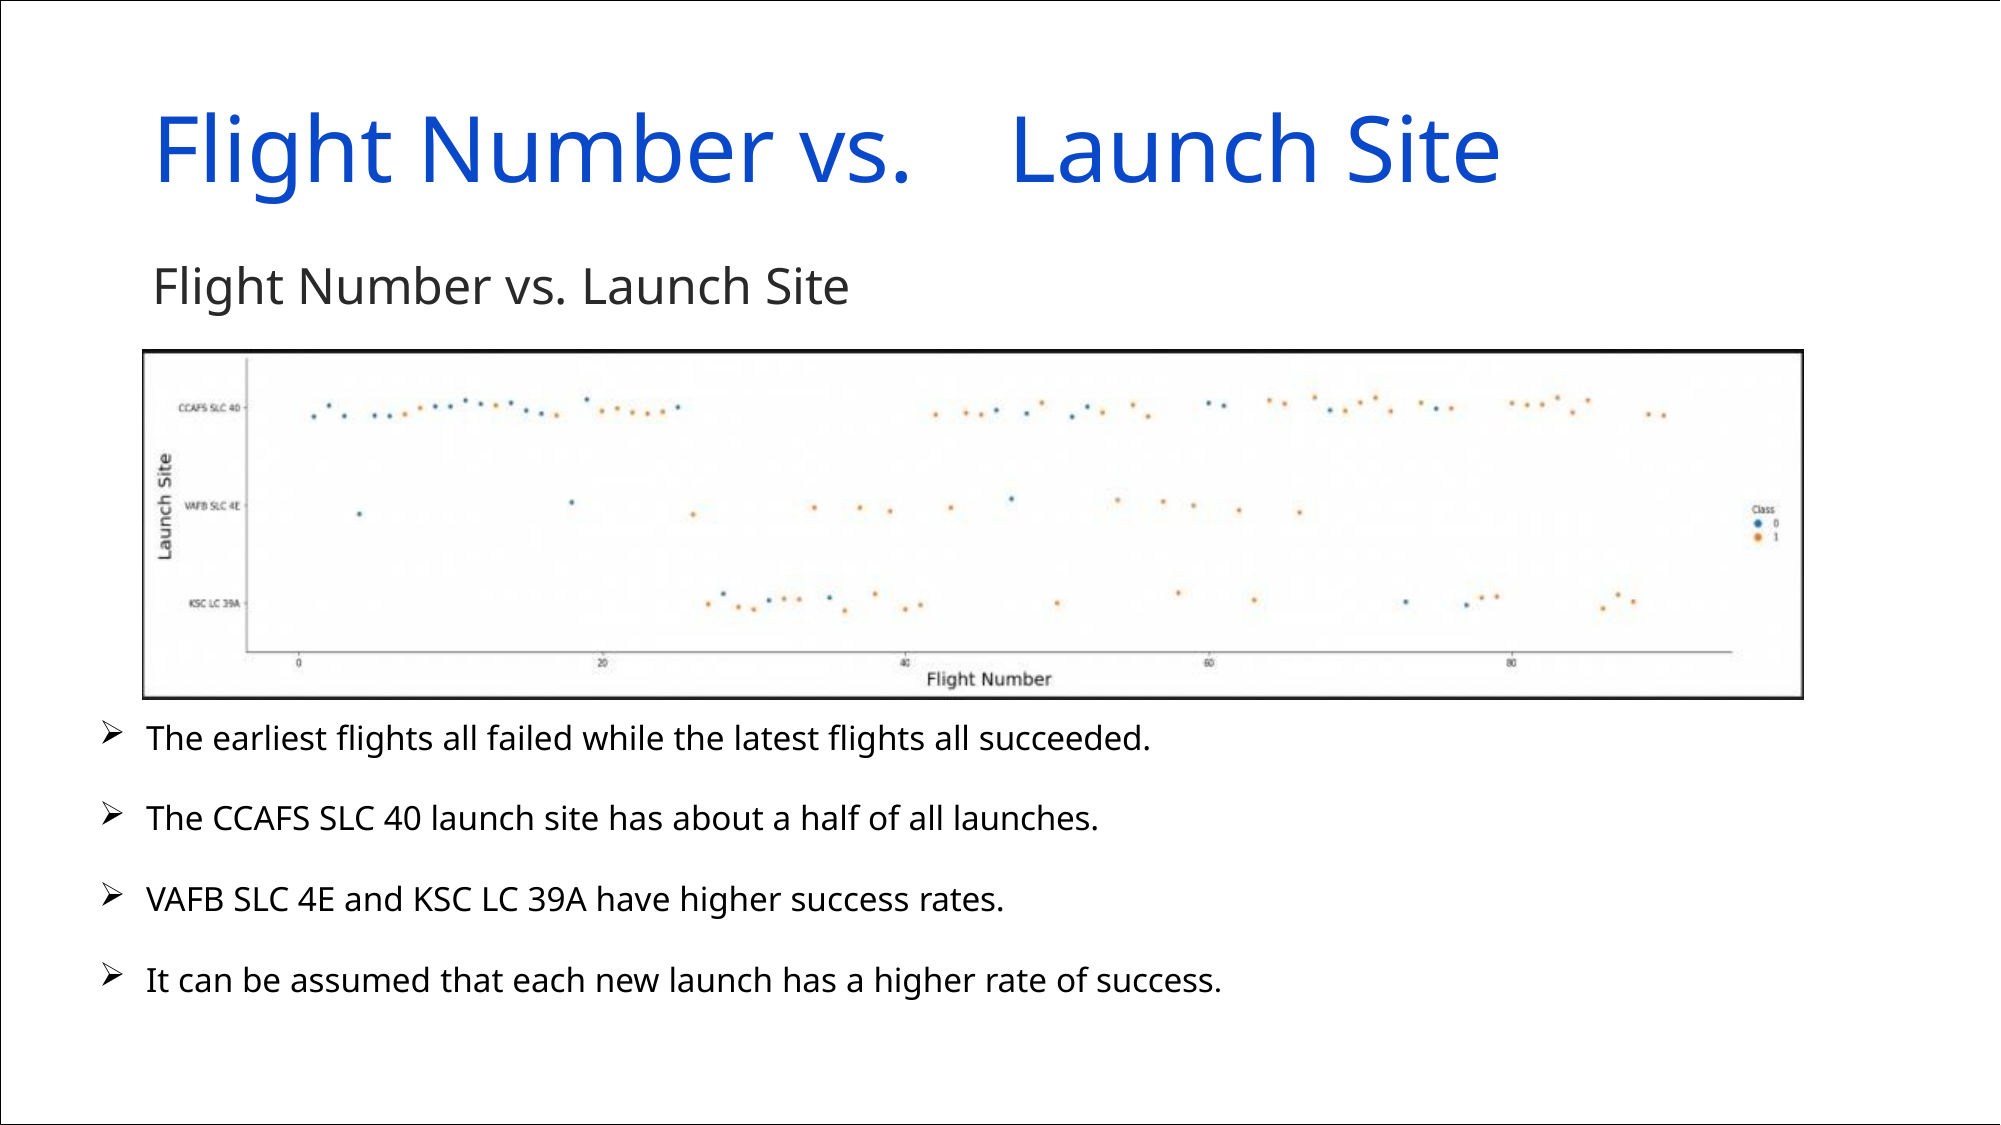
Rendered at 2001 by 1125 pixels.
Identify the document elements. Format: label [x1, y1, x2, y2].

text_box [0, 0, 2000, 1125]
